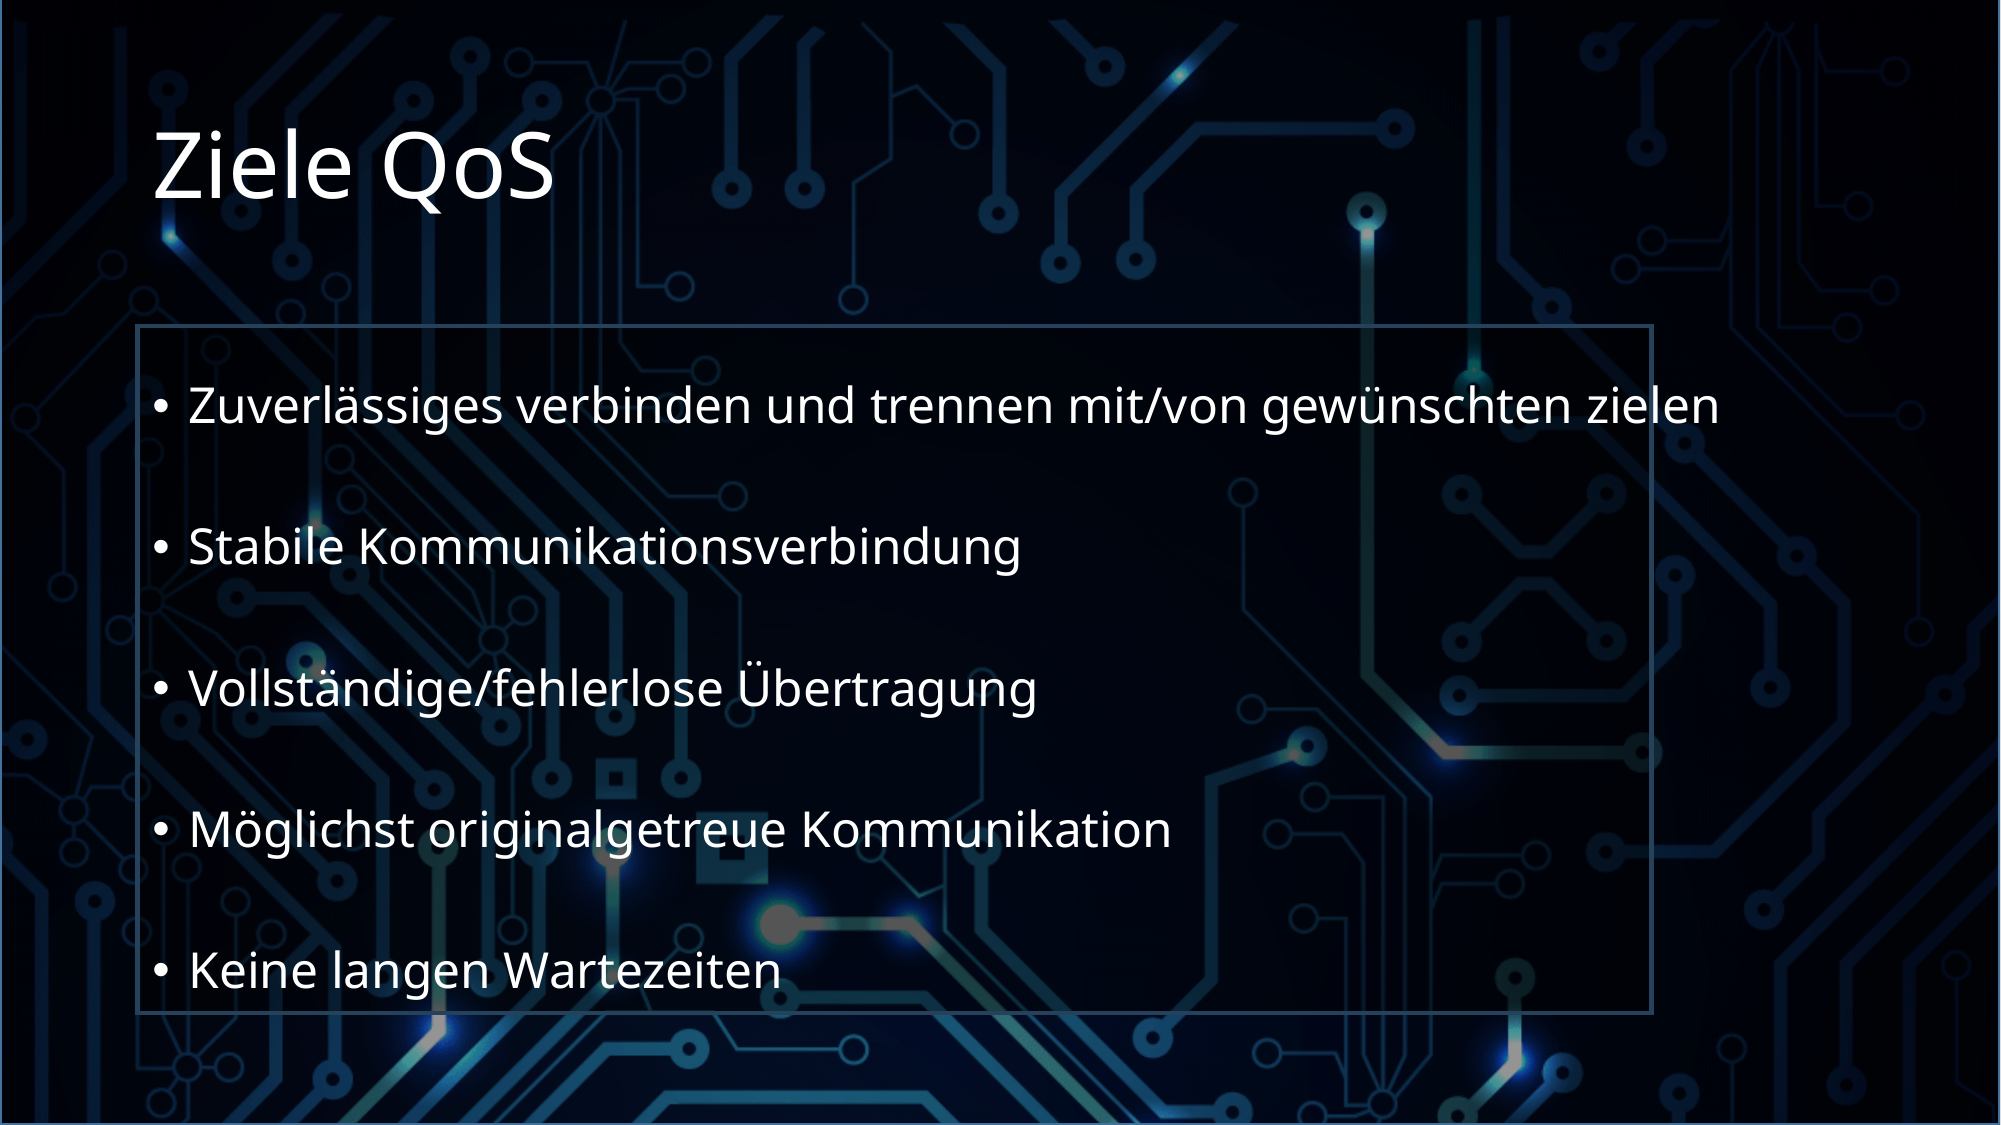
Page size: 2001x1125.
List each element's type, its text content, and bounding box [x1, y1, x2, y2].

text_box [0, 0, 2000, 1125]
title Ziele QoS [137, 59, 1863, 278]
list Zuverlässiges verbinden und trennen mit/von gewünschten zielen Stabile Kommunikationsverbindung Vollständige/fehlerlose Übertragung Möglichst originalgetreue Kommunikation Keine langen Wartezeiten [137, 299, 1863, 1014]
